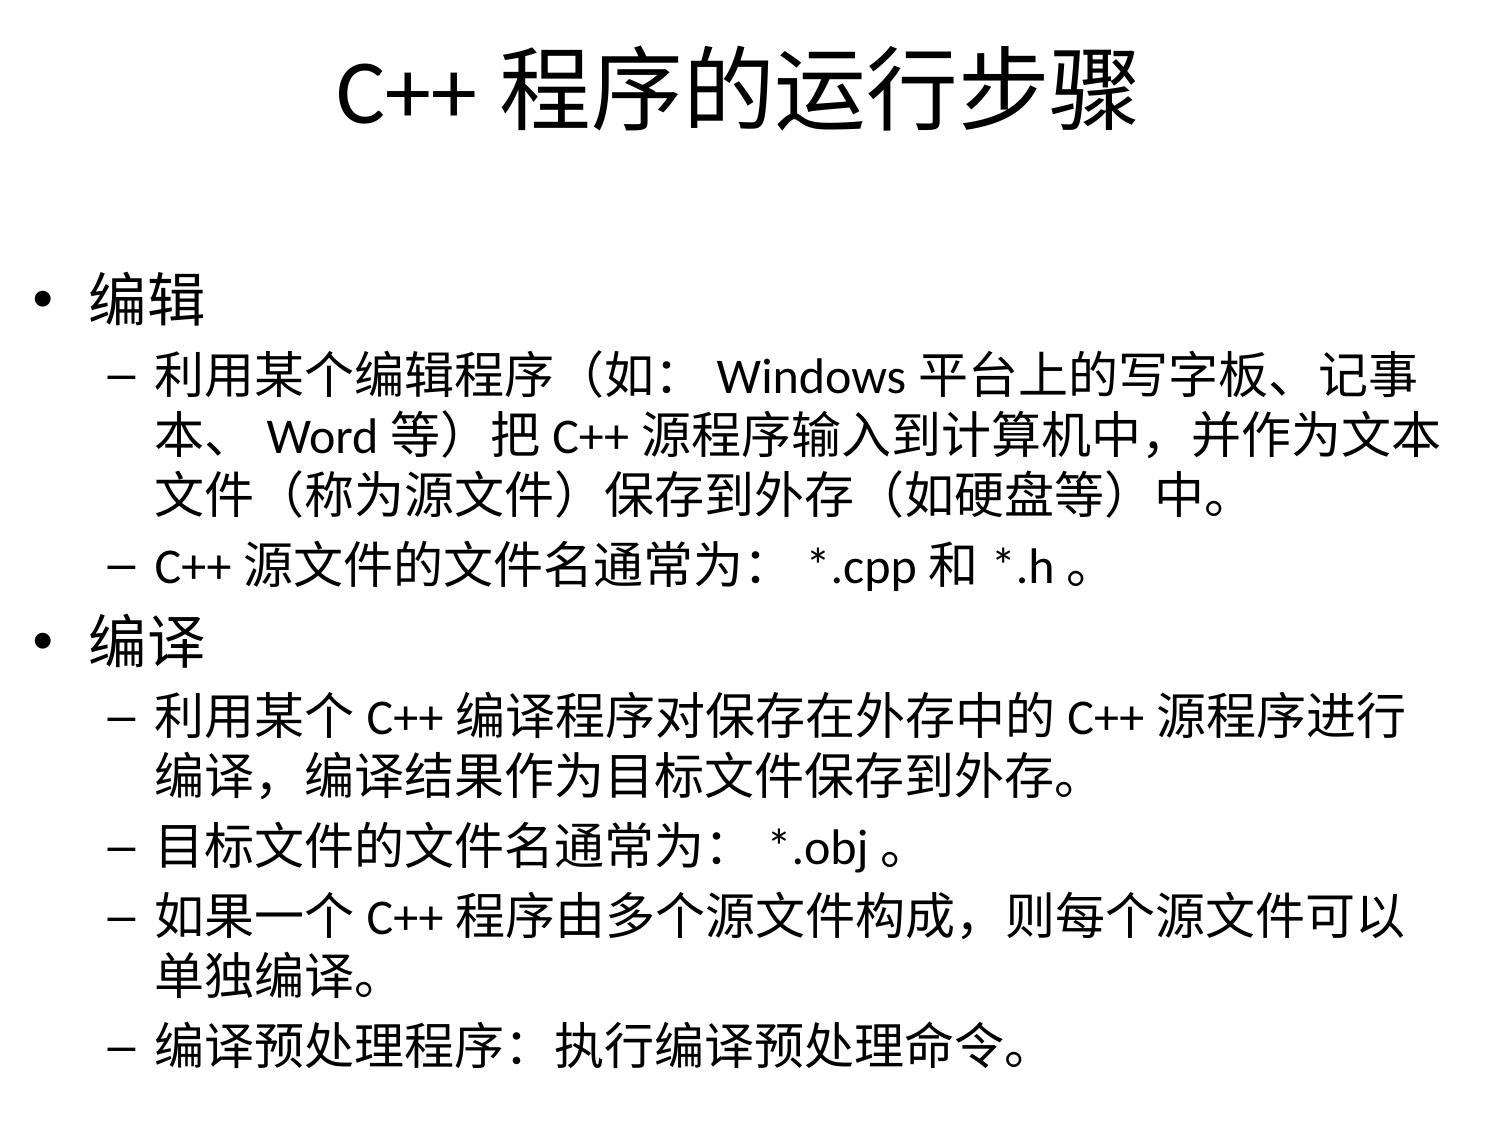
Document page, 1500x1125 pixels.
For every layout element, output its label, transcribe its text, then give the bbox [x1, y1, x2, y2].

title C++程序的运行步骤 [112, 7, 1388, 166]
list 编辑 利用某个编辑程序（如：Windows平台上的写字板、记事本、Word等）把C++源程序输入到计算机中，并作为文本文件（称为源文件）保存到外存（如硬盘等）中。 C++源文件的文件名通常为：*.cpp和*.h。 编译 利用某个C++编译程序对保存在外存中的C++源程序进行编译，编译结果作为目标文件保存到外存。 目标文件的文件名通常为：*.obj。 如果一个C++程序由多个源文件构成，则每个源文件可以单独编译。 编译预处理程序：执行编译预处理命令。 [17, 255, 1471, 1125]
